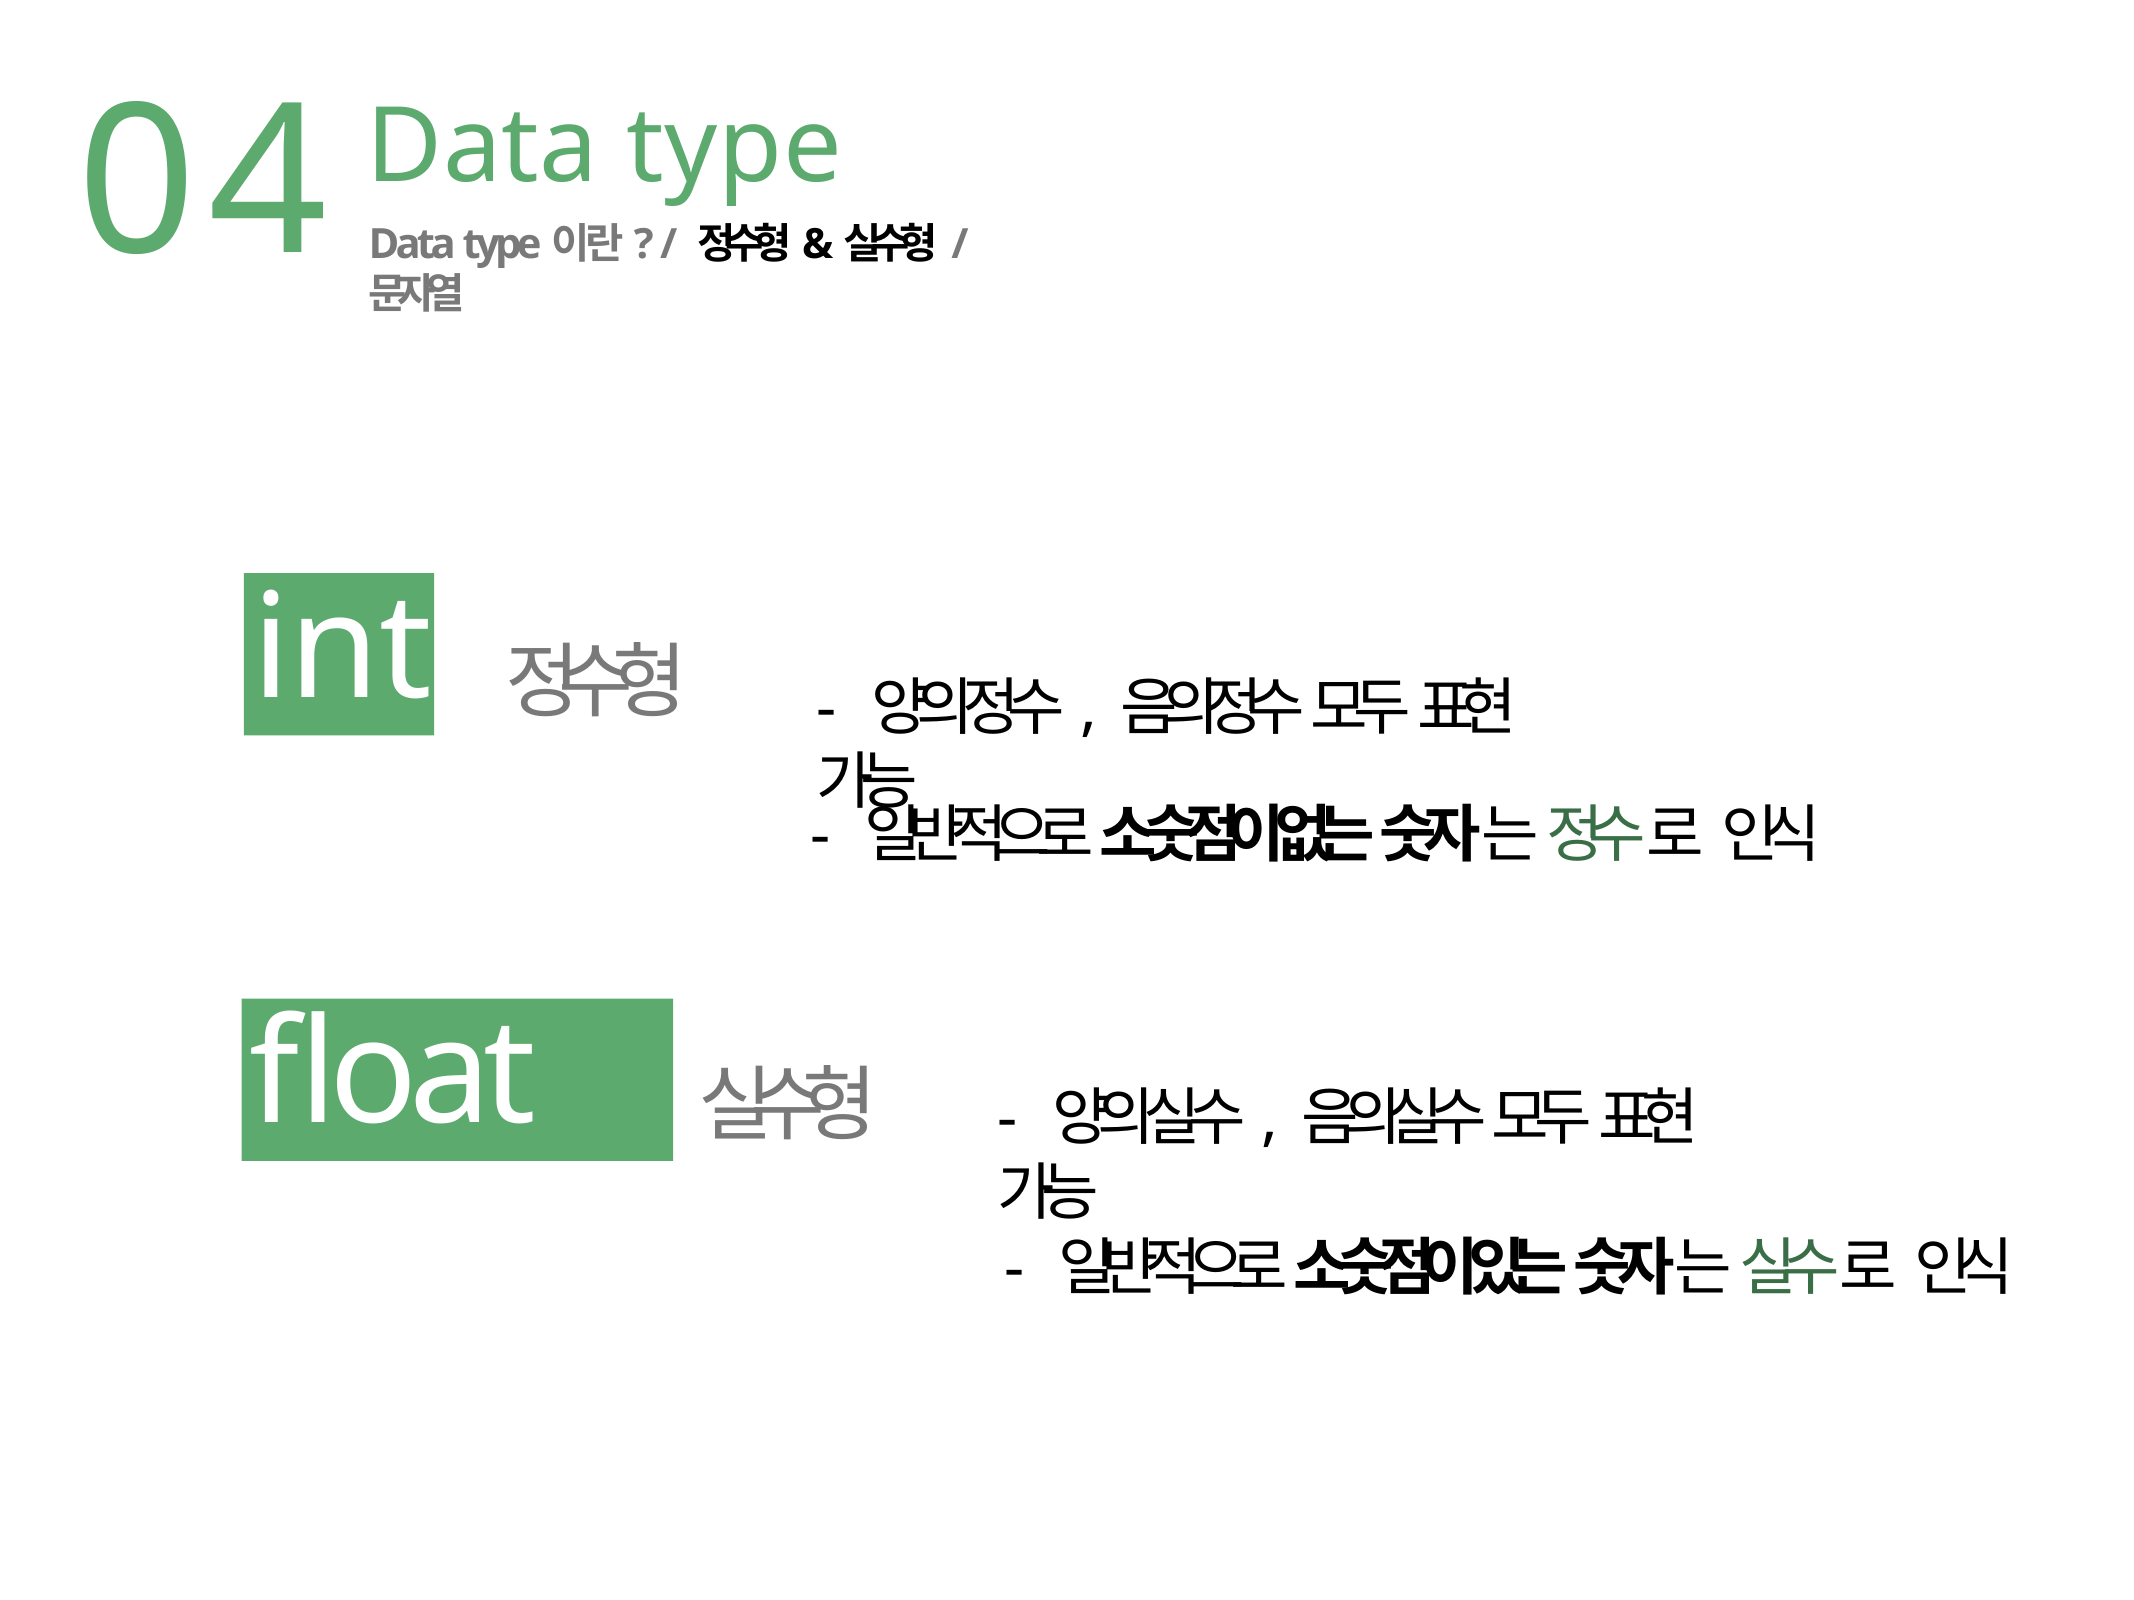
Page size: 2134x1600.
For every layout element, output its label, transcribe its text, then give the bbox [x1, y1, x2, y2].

text_box - 양의정수, 음의정수 모두 표현 가능 [814, 666, 1611, 793]
text_box [241, 998, 674, 1161]
text_box - 일반적으로 소숫점이 있는 숫자는 실수로 인식 [1002, 1227, 2040, 1303]
text_box float 실수형 [247, 977, 934, 1152]
text_box [243, 573, 435, 736]
text_box int 정수형 [249, 552, 699, 728]
text_box - 일반적으로 소숫점이 없는 숫자는 정수로 인식 [808, 793, 1846, 869]
text_box - 양의실수, 음의실수 모두 표현 가능 [995, 1077, 1793, 1227]
text_box 04 [74, 43, 340, 294]
text_box Data type Data type이란? / 정수형&실수형 / 문자열 [364, 77, 1005, 317]
